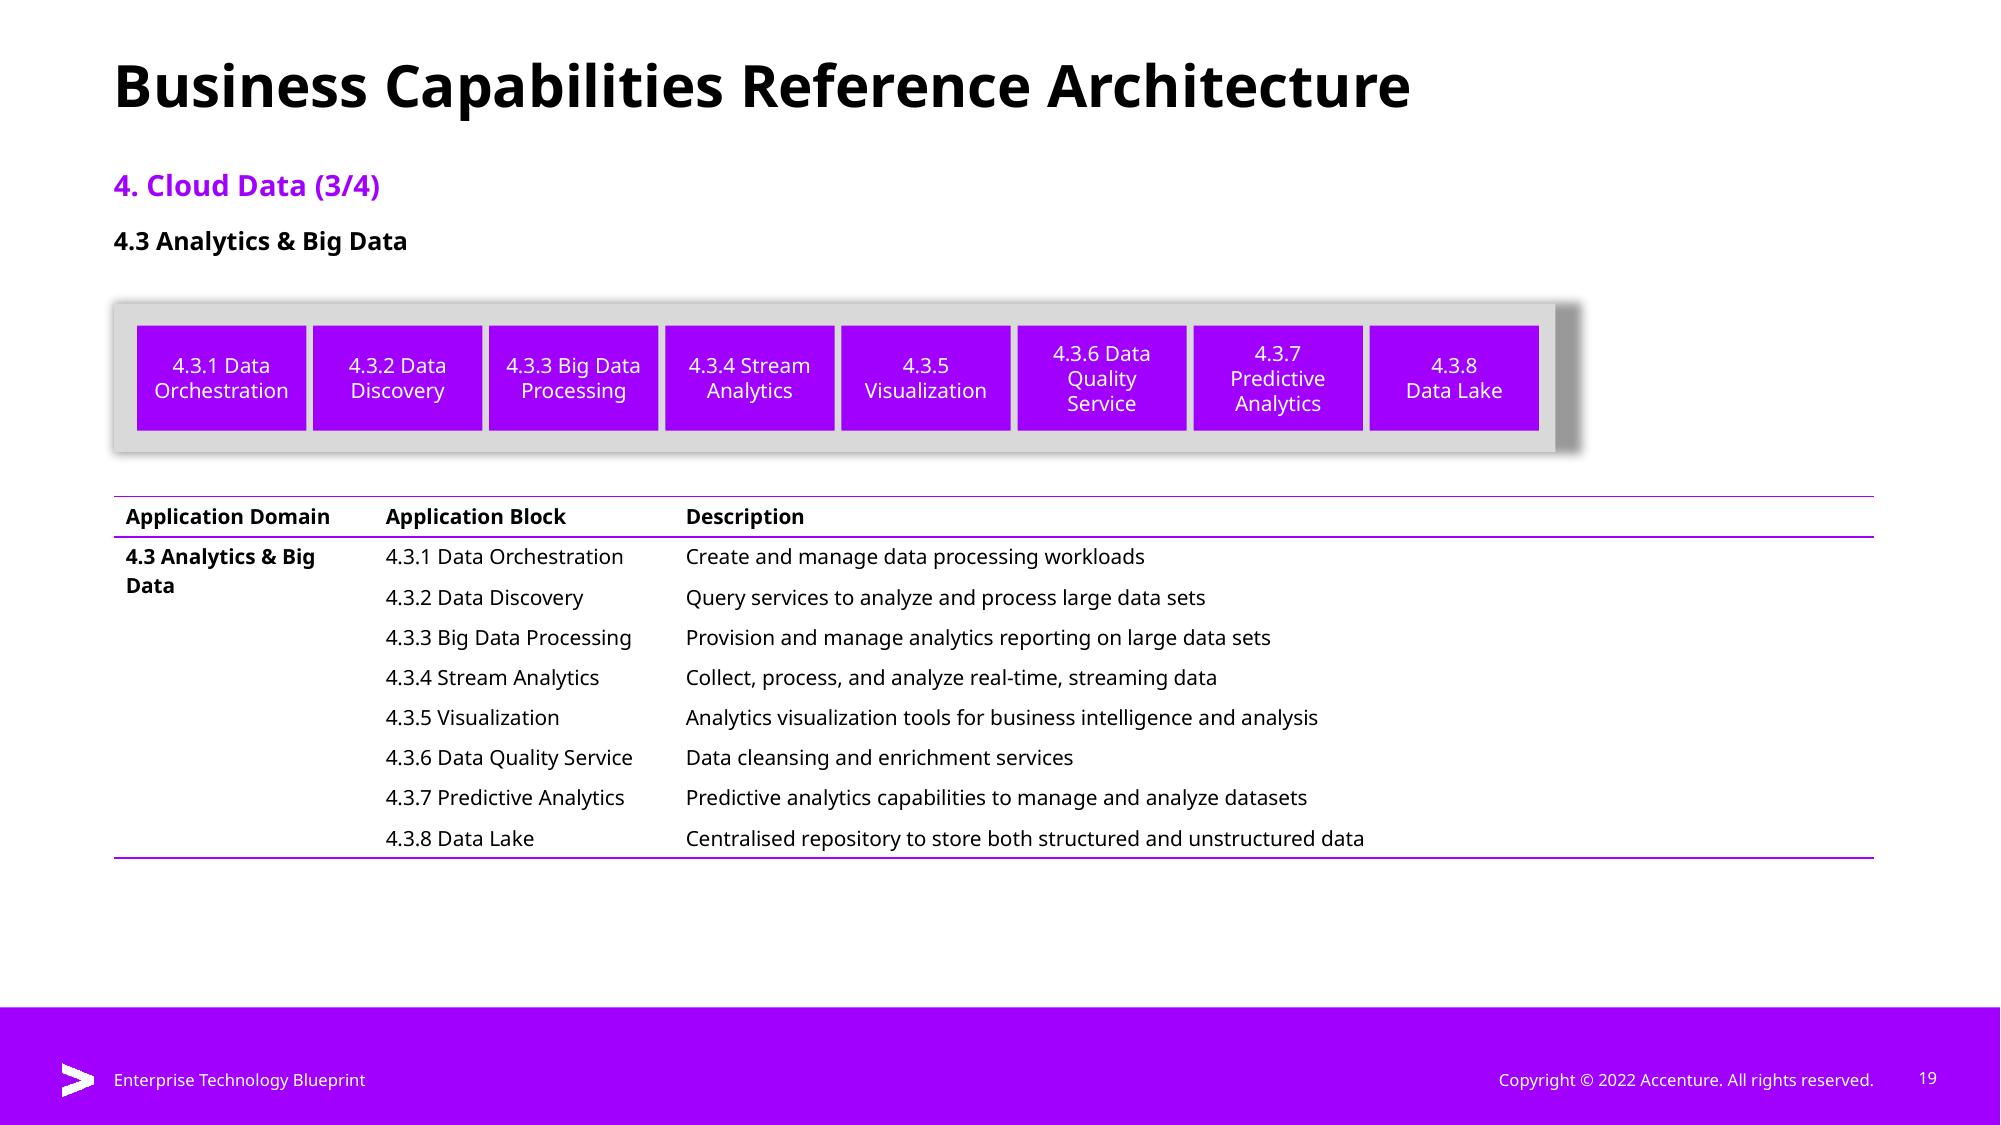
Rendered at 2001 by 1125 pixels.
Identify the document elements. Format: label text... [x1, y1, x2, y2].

table_cell Provision and manage analytics reporting on large data sets [674, 617, 1874, 657]
table_cell 4.3 Analytics & Big Data [114, 538, 374, 857]
table_cell 4.3.5 Visualization [374, 697, 674, 737]
table_cell Predictive analytics capabilities to manage and analyze datasets [674, 778, 1874, 818]
text_box 4.3.2 Data Discovery [312, 325, 483, 432]
table_header Description [674, 497, 1874, 536]
text_box 4.3.4 Stream Analytics [664, 325, 836, 432]
table_cell 4.3.4 Stream Analytics [374, 657, 674, 697]
table_cell 4.3.2 Data Discovery [374, 577, 674, 617]
list 4. Cloud Data (3/4) [114, 167, 1938, 204]
table_cell Data cleansing and enrichment services [674, 737, 1874, 778]
list 4.3 Analytics & Big Data [114, 225, 474, 261]
table_cell 4.3.8 Data Lake [374, 818, 674, 857]
text_box 4.3.6 Data Quality Service [1016, 325, 1188, 432]
title Business Capabilities Reference Architecture [114, 62, 1938, 119]
text_box 4.3.8 Data Lake [1369, 325, 1540, 432]
table_cell Analytics visualization tools for business intelligence and analysis [674, 697, 1874, 737]
table_header Application Domain [114, 497, 374, 536]
picture [62, 1063, 94, 1097]
table_header Application Block [374, 497, 674, 536]
table_cell Create and manage data processing workloads [674, 538, 1874, 577]
text_box 4.3.1 Data Orchestration [136, 325, 307, 432]
table_cell 4.3.6 Data Quality Service [374, 737, 674, 778]
table_cell 4.3.7 Predictive Analytics [374, 778, 674, 818]
table_cell Query services to analyze and process large data sets [674, 577, 1874, 617]
text_box [113, 303, 1556, 453]
table_cell 4.3.3 Big Data Processing [374, 617, 674, 657]
table_cell 4.3.1 Data Orchestration [374, 538, 674, 577]
text_box 4.3.3 Big Data Processing [488, 325, 659, 432]
table_cell Centralised repository to store both structured and unstructured data [674, 818, 1874, 857]
text_box 4.3.7 Predictive Analytics [1193, 325, 1364, 432]
table_cell Collect, process, and analyze real-time, streaming data [674, 657, 1874, 697]
text_box 4.3.5 Visualization [840, 325, 1012, 432]
